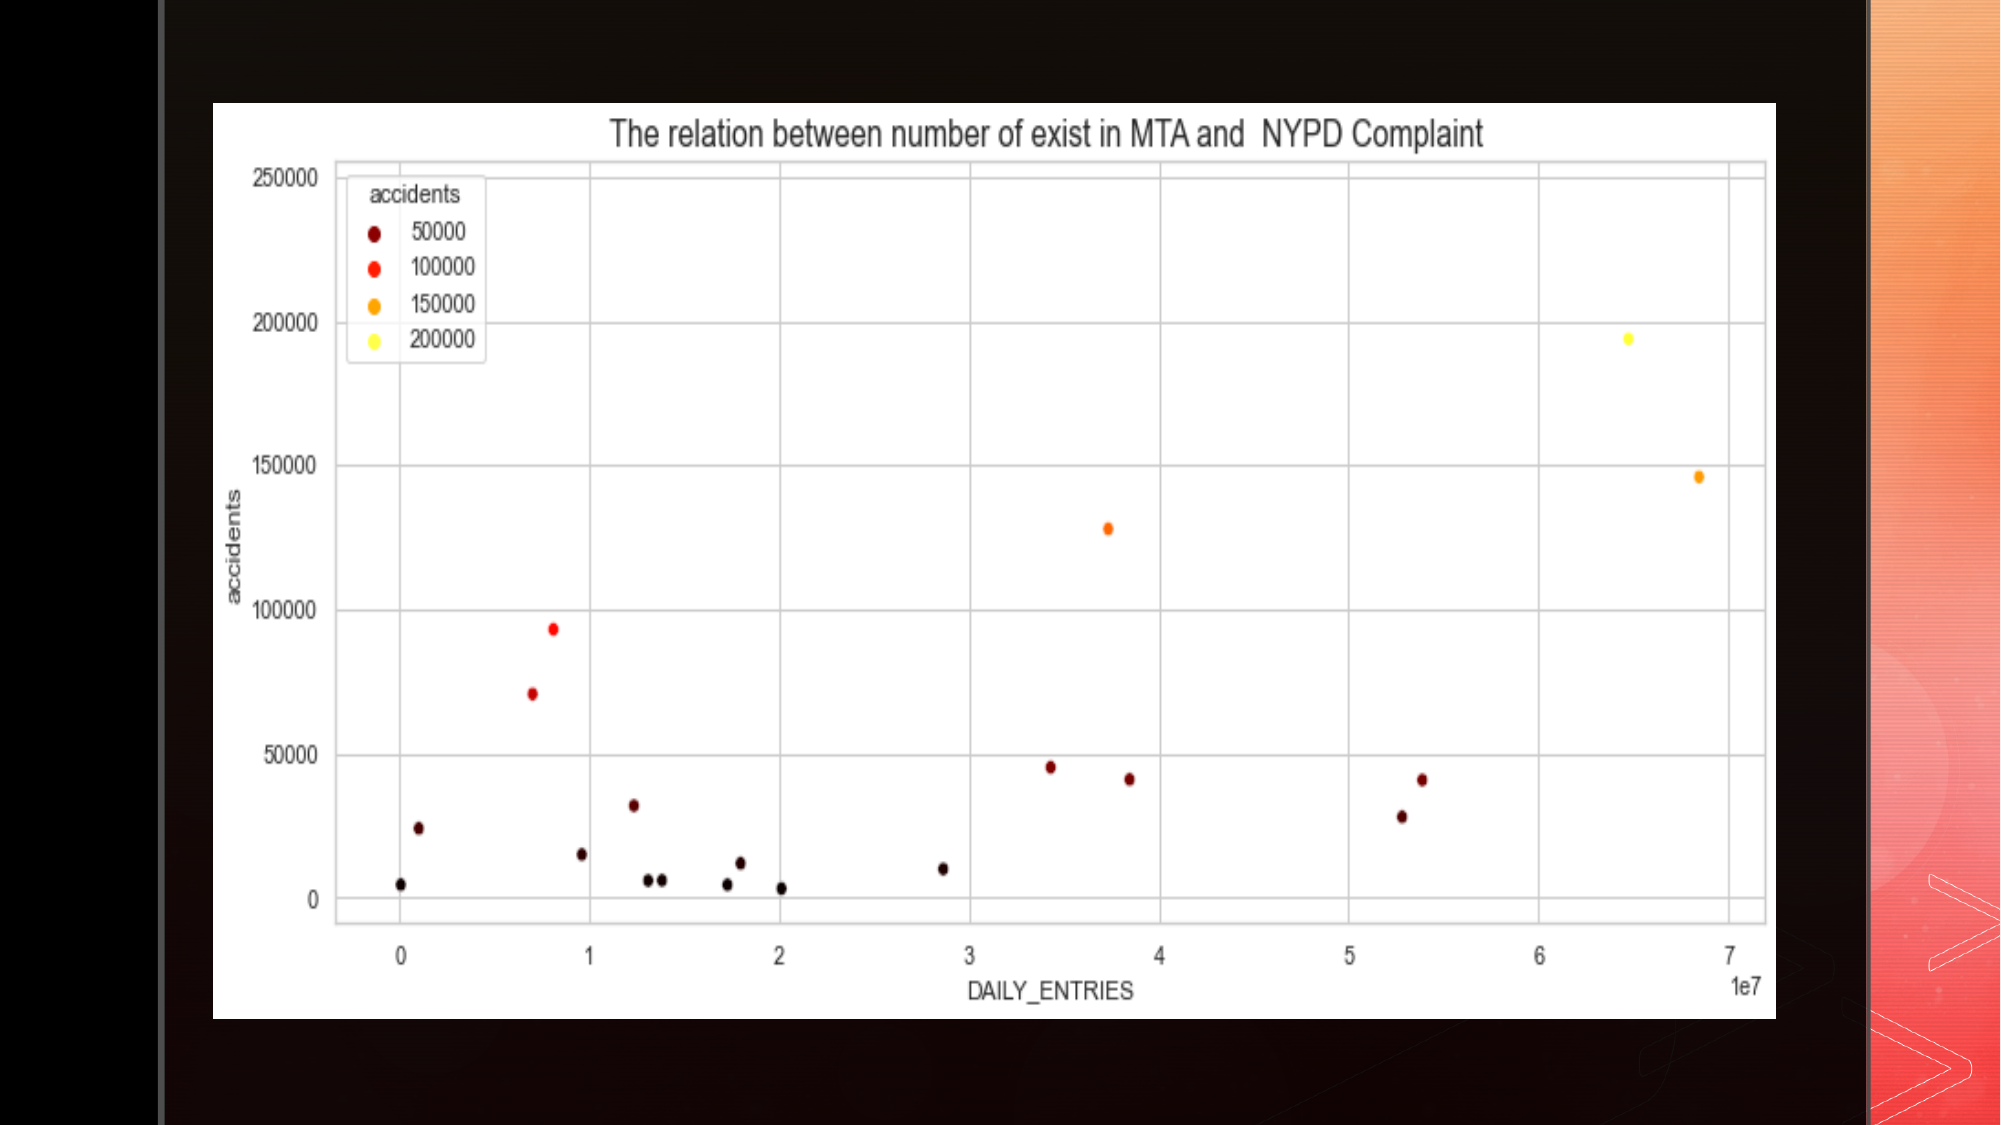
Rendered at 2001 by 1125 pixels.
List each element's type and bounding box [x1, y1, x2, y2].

picture [1871, 0, 2001, 1125]
picture [212, 102, 1777, 1019]
